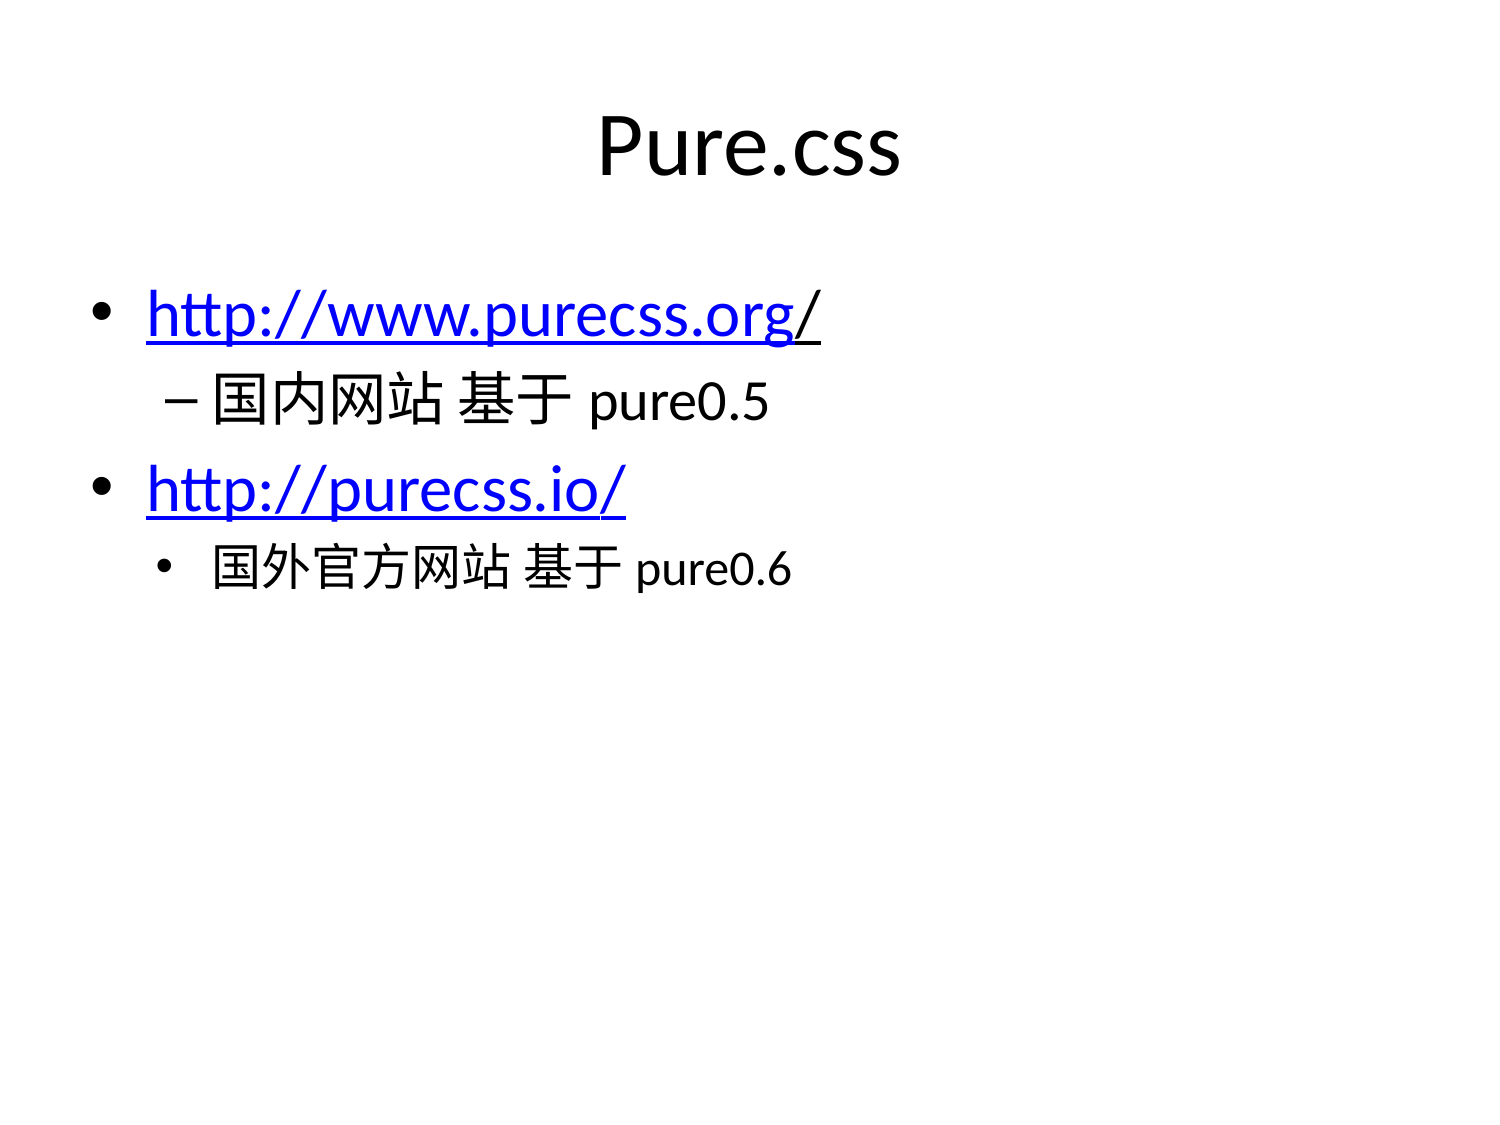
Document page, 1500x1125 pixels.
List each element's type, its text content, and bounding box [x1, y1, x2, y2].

list http://www.purecss.org/ 国内网站 基于pure0.5 http://purecss.io/ 国外官方网站 基于pure0.6 [75, 262, 1425, 1005]
title Pure.css [75, 45, 1425, 233]
